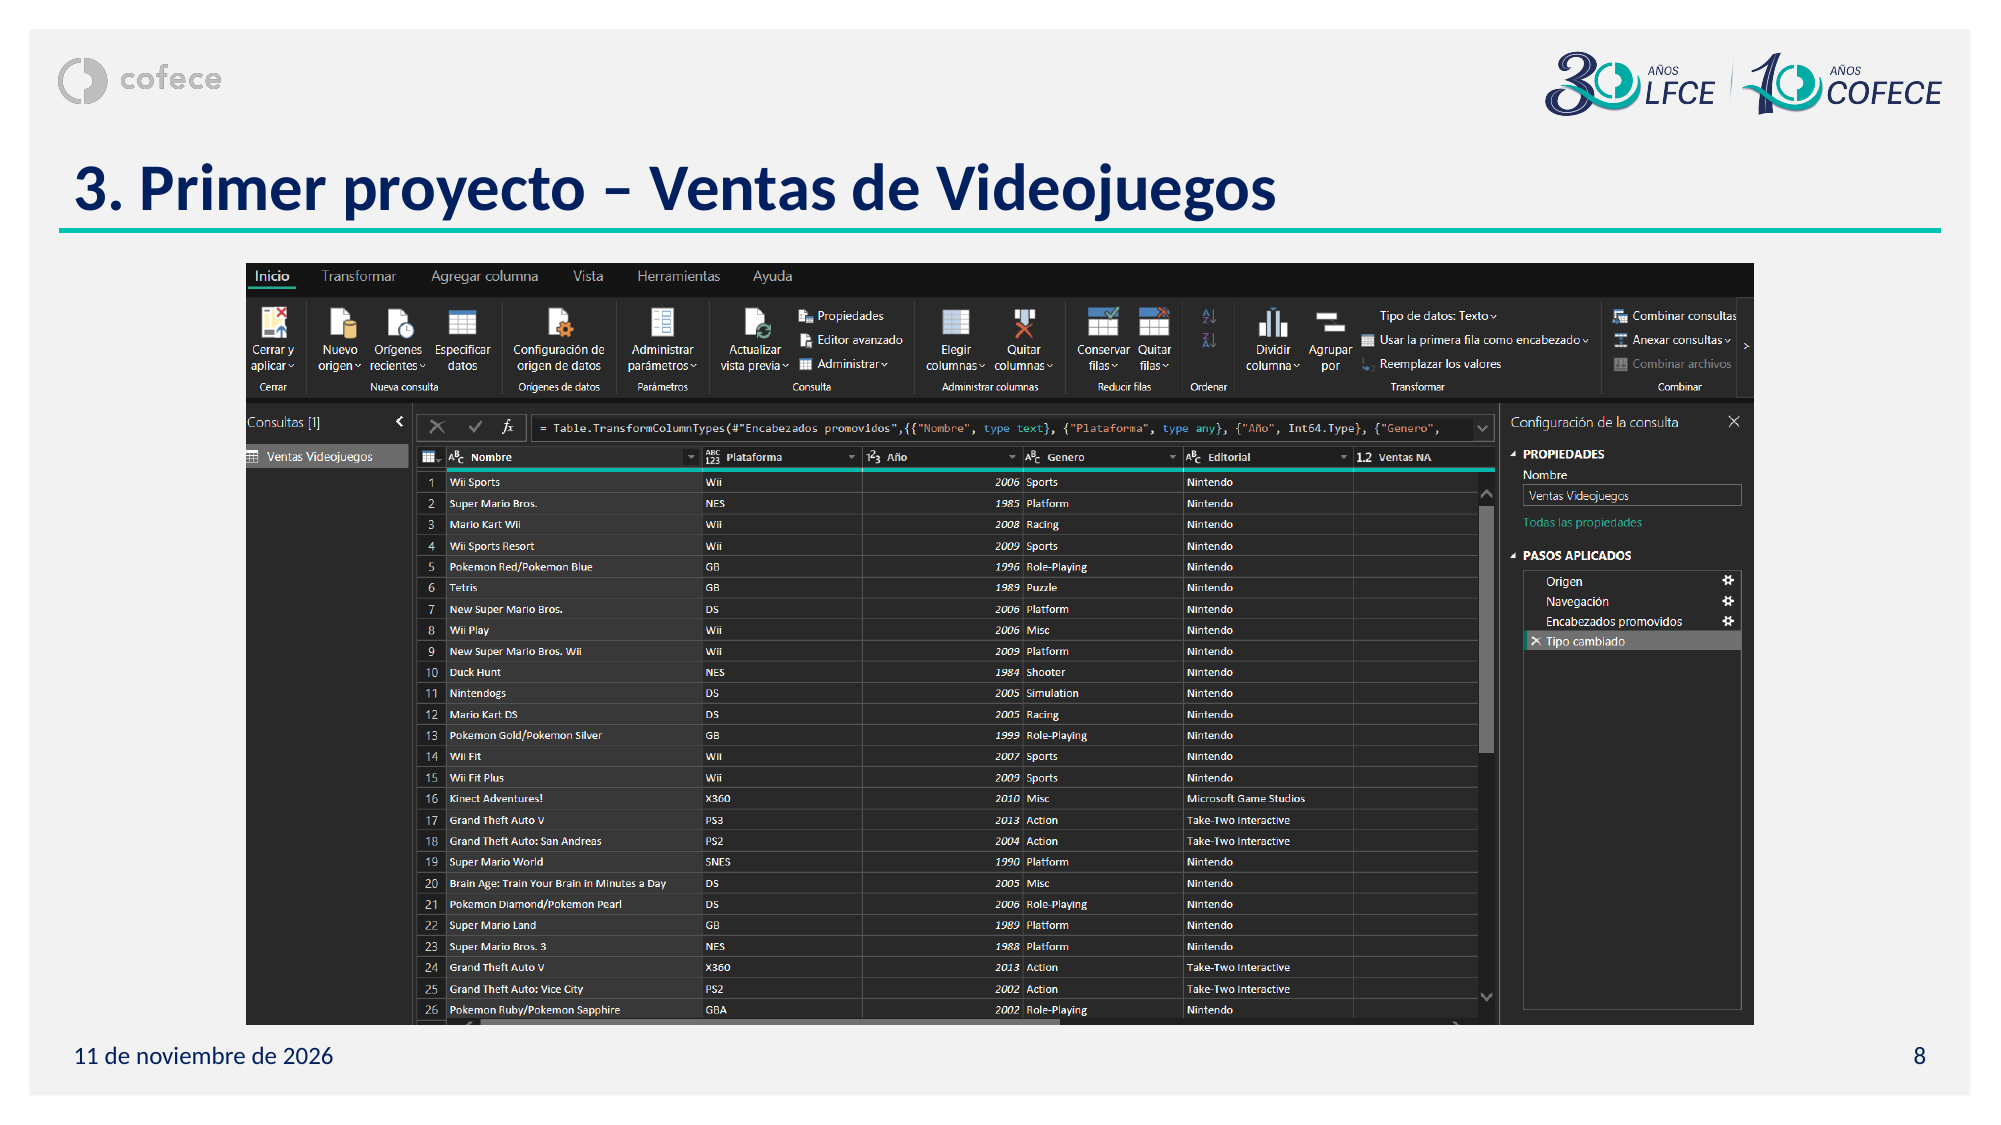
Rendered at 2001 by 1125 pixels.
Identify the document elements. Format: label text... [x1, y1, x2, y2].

slide_number 8 [1491, 1024, 1942, 1085]
picture [1545, 46, 1942, 116]
picture [58, 58, 221, 104]
title 3. Primer proyecto – Ventas de Videojuegos [58, 141, 1942, 233]
picture [246, 263, 1754, 1025]
slide_number 16 de enero de 2025 [58, 1024, 509, 1085]
